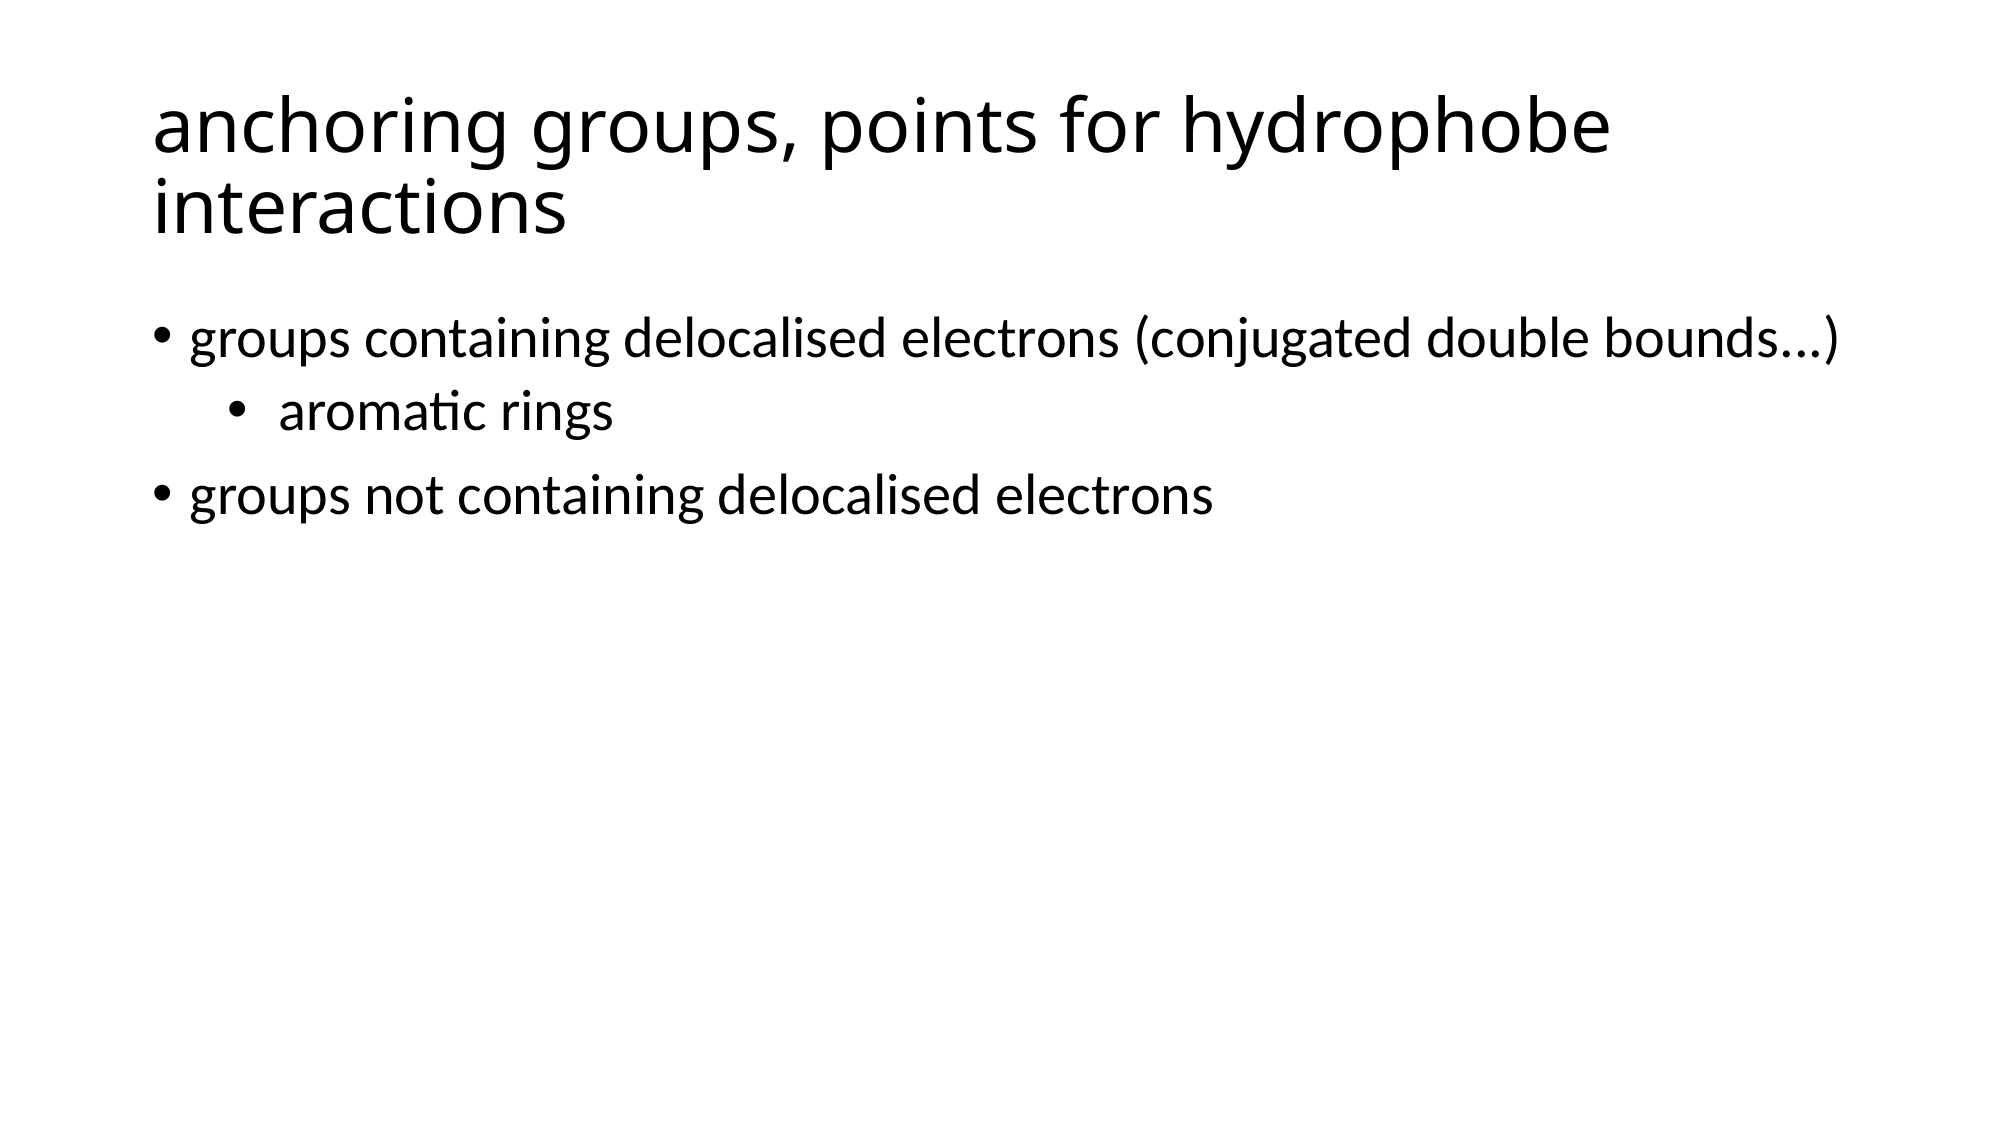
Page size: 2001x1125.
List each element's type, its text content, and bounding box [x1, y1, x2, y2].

list groups containing delocalised electrons (conjugated double bounds...) aromatic rings groups not containing delocalised electrons [137, 299, 1902, 1014]
title anchoring groups, points for hydrophobe interactions [137, 59, 1863, 278]
